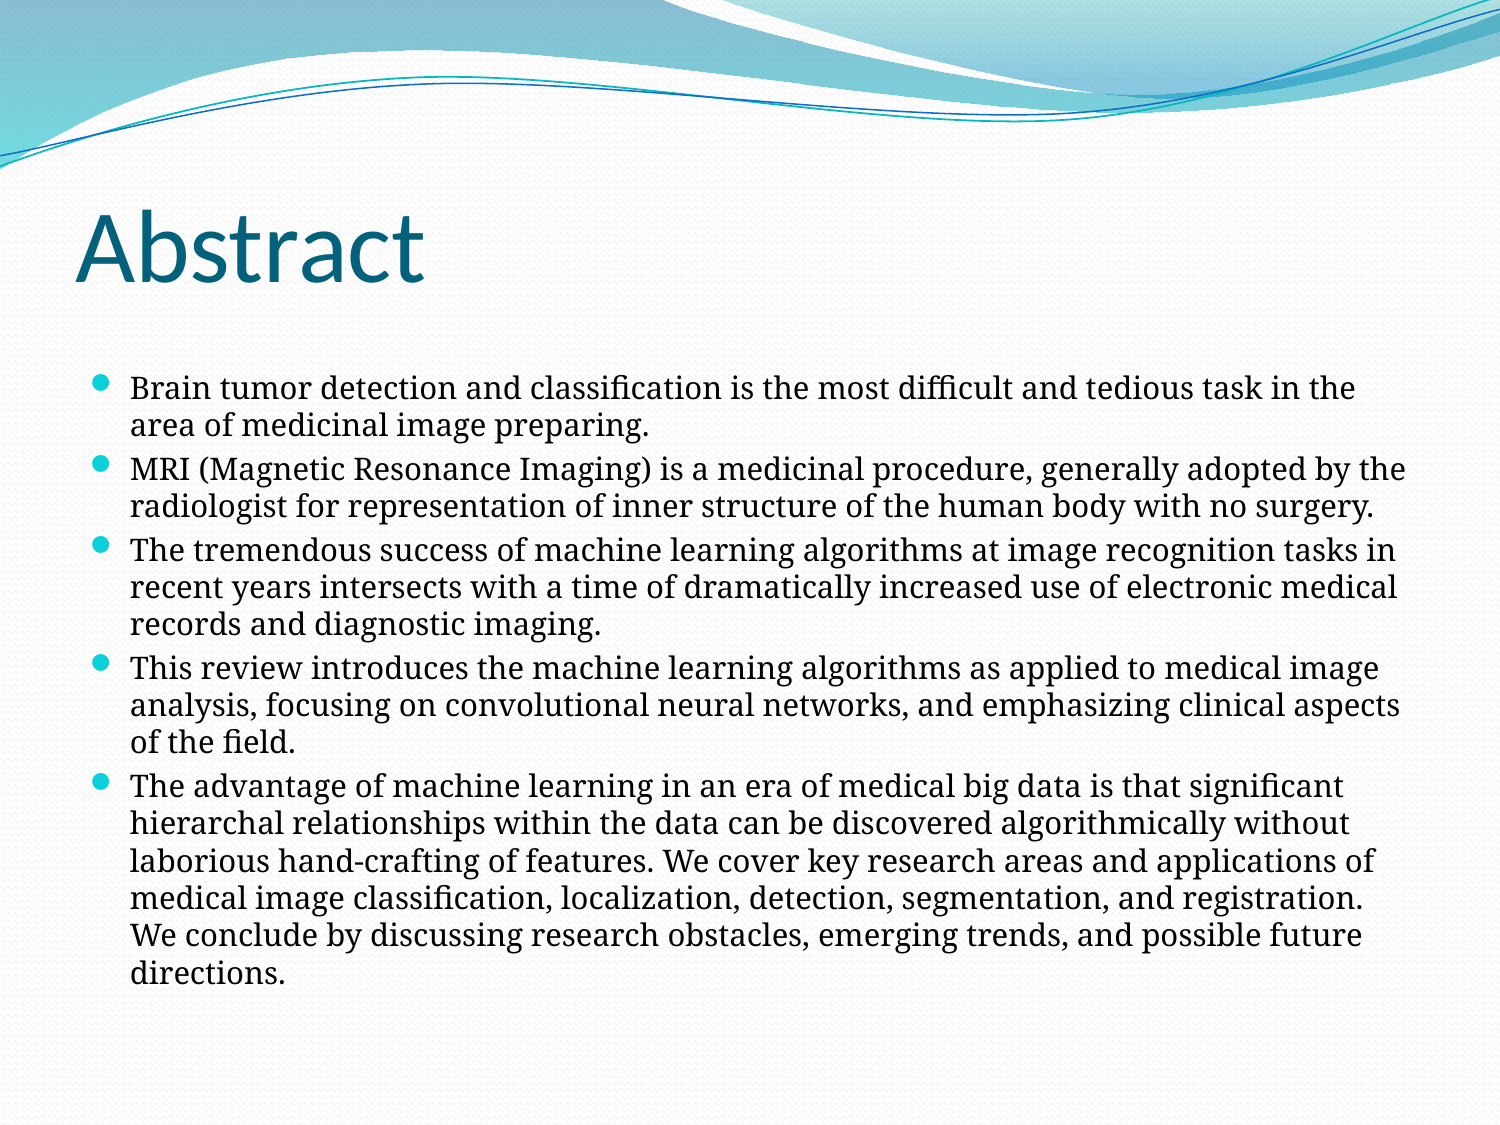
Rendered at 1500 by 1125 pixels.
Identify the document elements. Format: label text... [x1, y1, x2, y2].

title Abstract [75, 115, 1425, 303]
list Brain tumor detection and classification is the most difficult and tedious task in the area of medicinal image preparing. MRI (Magnetic Resonance Imaging) is a medicinal procedure, generally adopted by the radiologist for representation of inner structure of the human body with no surgery. The tremendous success of machine learning algorithms at image recognition tasks in recent years intersects with a time of dramatically increased use of electronic medical records and diagnostic imaging. This review introduces the machine learning algorithms as applied to medical image analysis, focusing on convolutional neural networks, and emphasizing clinical aspects of the field. The advantage of machine learning in an era of medical big data is that significant hierarchal relationships within the data can be discovered algorithmically without laborious hand-crafting of features. We cover key research areas and applications of medical image classification, localization, detection, segmentation, and registration. We conclude by discussing research obstacles, emerging trends, and possible future directions. [75, 317, 1425, 1038]
